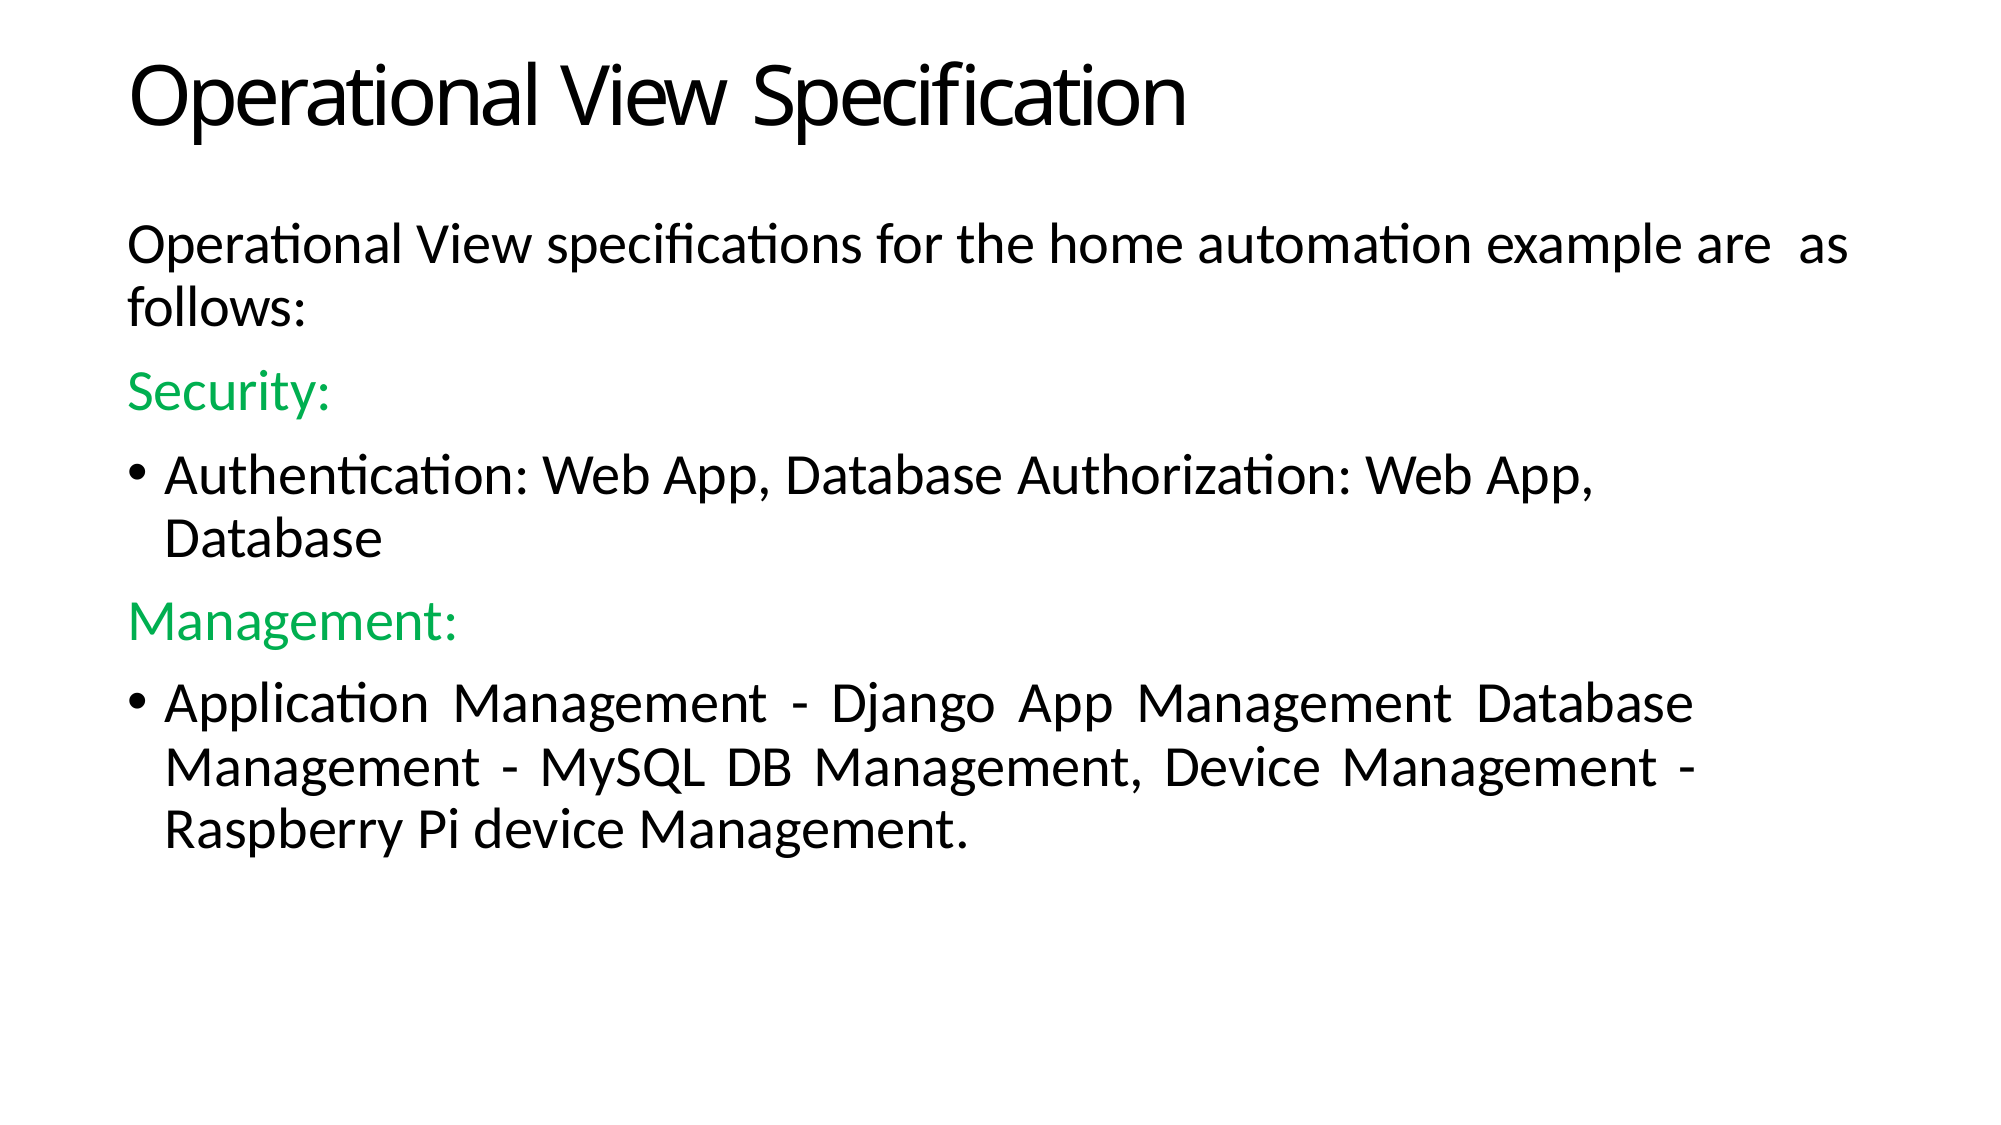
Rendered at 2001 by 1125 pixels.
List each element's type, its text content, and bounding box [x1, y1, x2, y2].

title Operational View Specification [127, 42, 1873, 144]
subtitle Operational View specifications for the home automation example are as follows: Security: Authentication: Web App, Database Authorization: Web App, Database Management: Application Management - Django App Management Database Management - MySQL DB Management, Device Management - Raspberry Pi device Management. [125, 212, 1850, 936]
